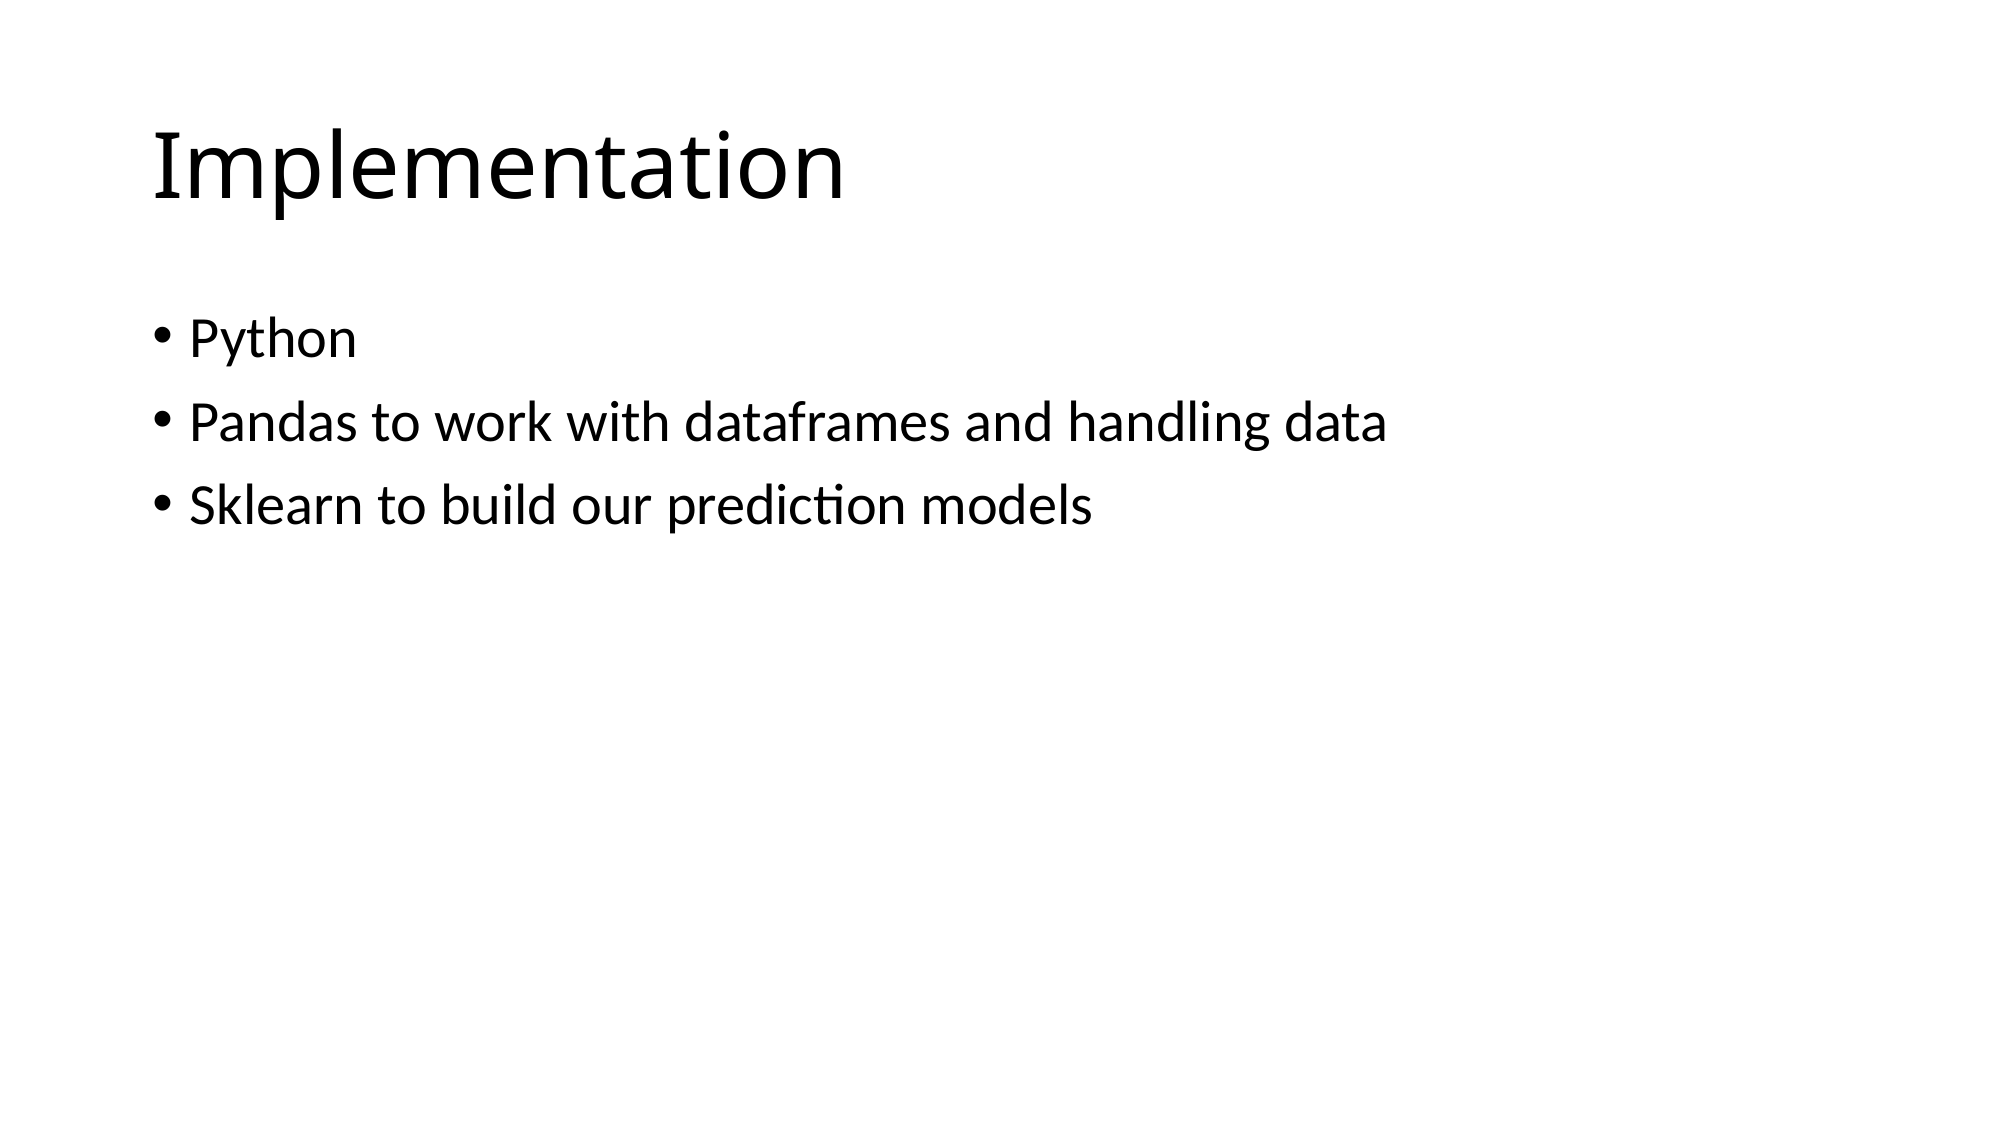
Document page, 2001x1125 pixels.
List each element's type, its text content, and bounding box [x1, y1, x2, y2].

list Python Pandas to work with dataframes and handling data Sklearn to build our prediction models [137, 299, 1863, 1014]
title Implementation [137, 59, 1863, 278]
